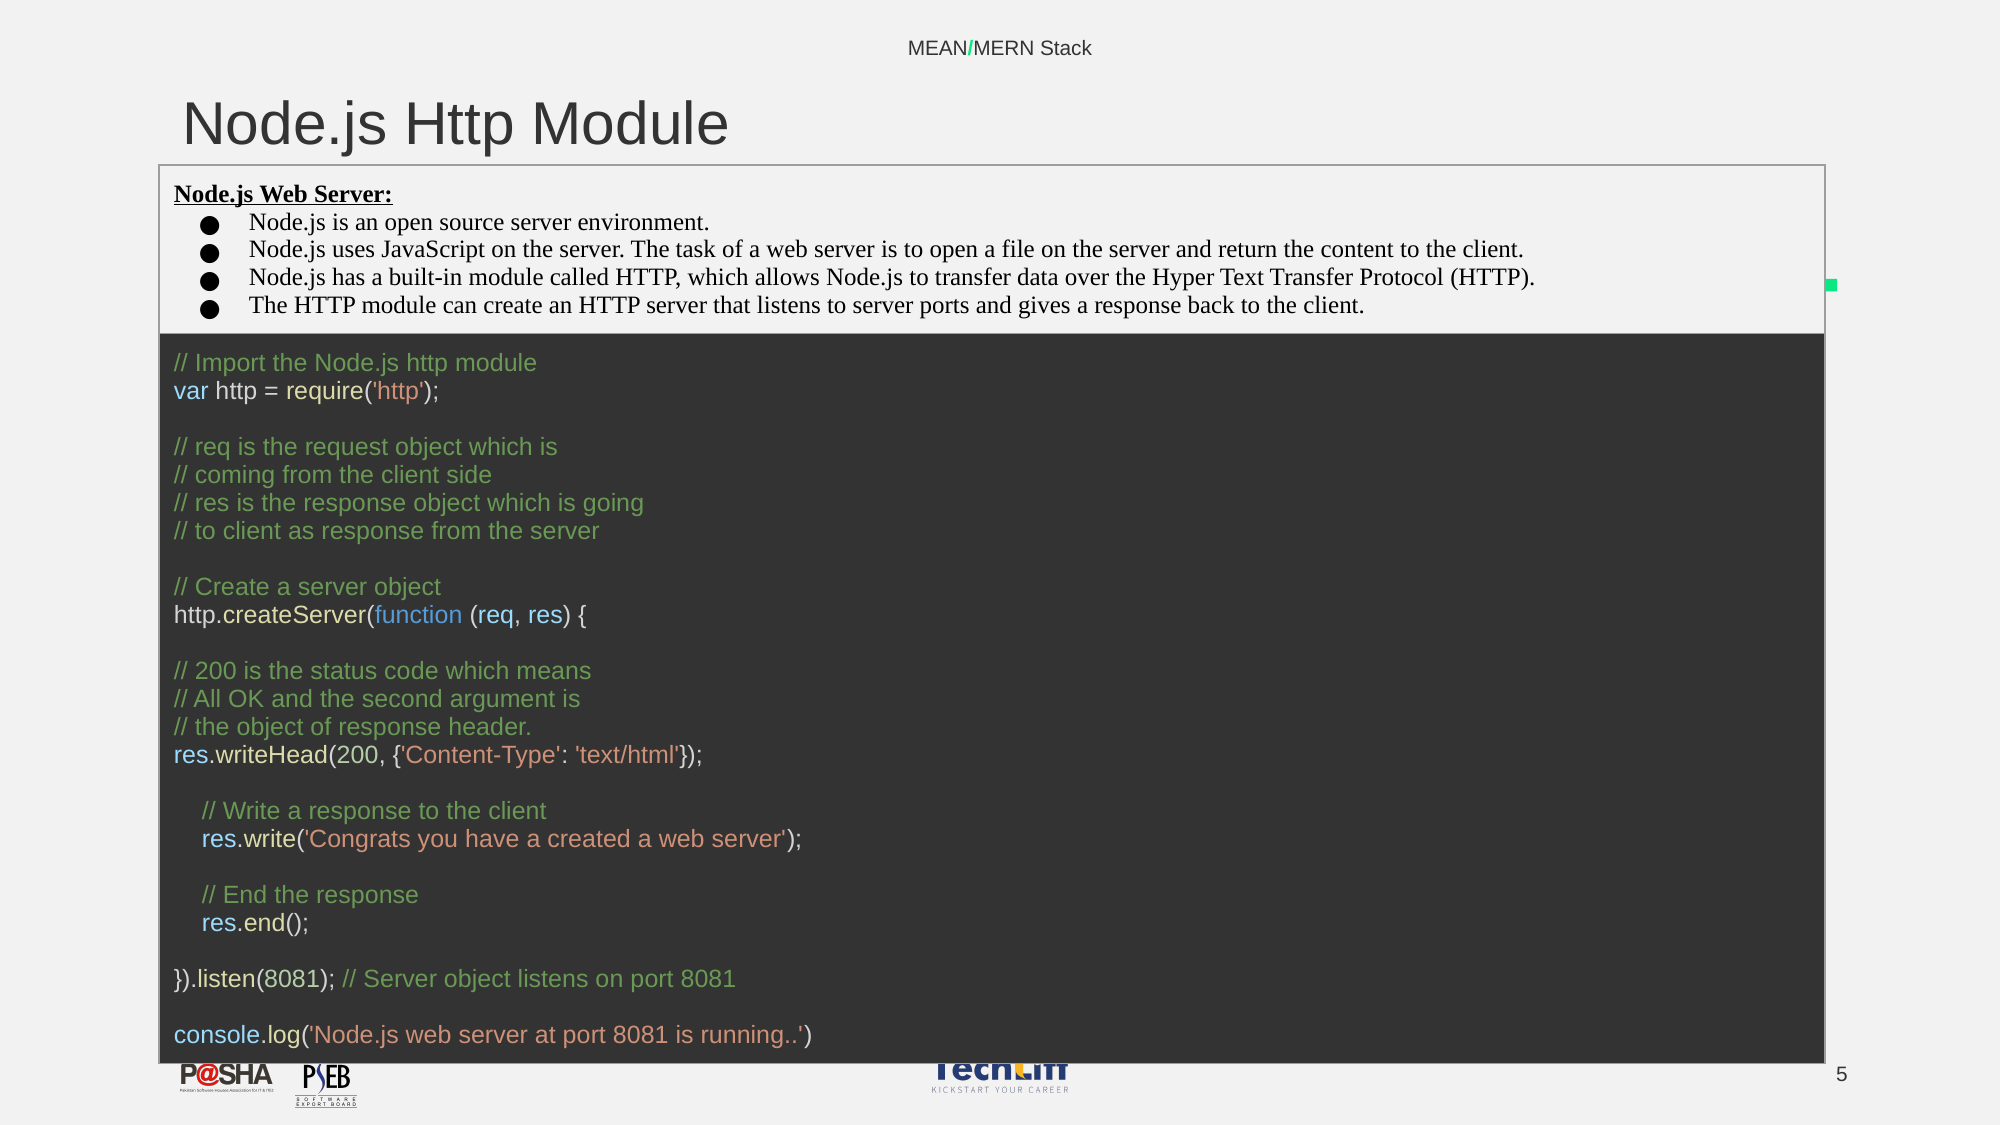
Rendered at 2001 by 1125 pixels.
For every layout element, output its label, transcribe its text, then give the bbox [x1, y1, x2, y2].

picture [932, 1064, 1068, 1093]
footer MEAN/MERN Stack [662, 17, 1338, 77]
slide_number ‹#› [1412, 1042, 1863, 1103]
table_header Node.js Web Server: Node.js is an open source server environment. Node.js uses JavaScript on the server. The task of a web server is to open a file on the server and return the content to the client. Node.js has a built-in module called HTTP, which allows Node.js to transfer data over the Hyper Text Transfer Protocol (HTTP). The HTTP module can create an HTTP server that listens to server ports and gives a response back to the client. [160, 166, 1824, 333]
picture [295, 1064, 357, 1108]
title Node.js Http Module [167, 63, 1817, 164]
picture [180, 1064, 274, 1093]
table_cell // Import the Node.js http module var http = require('http'); // req is the request object which is // coming from the client side // res is the response object which is going // to client as response from the server // Create a server object http.createServer(function (req, res) { // 200 is the status code which means // All OK and the second argument is // the object of response header. res.writeHead(200, {'Content-Type': 'text/html'}); // Write a response to the client res.write('Congrats you have a created a web server'); // End the response res.end(); }).listen(8081); // Server object listens on port 8081 console.log('Node.js web server at port 8081 is running..') [160, 334, 1824, 1063]
